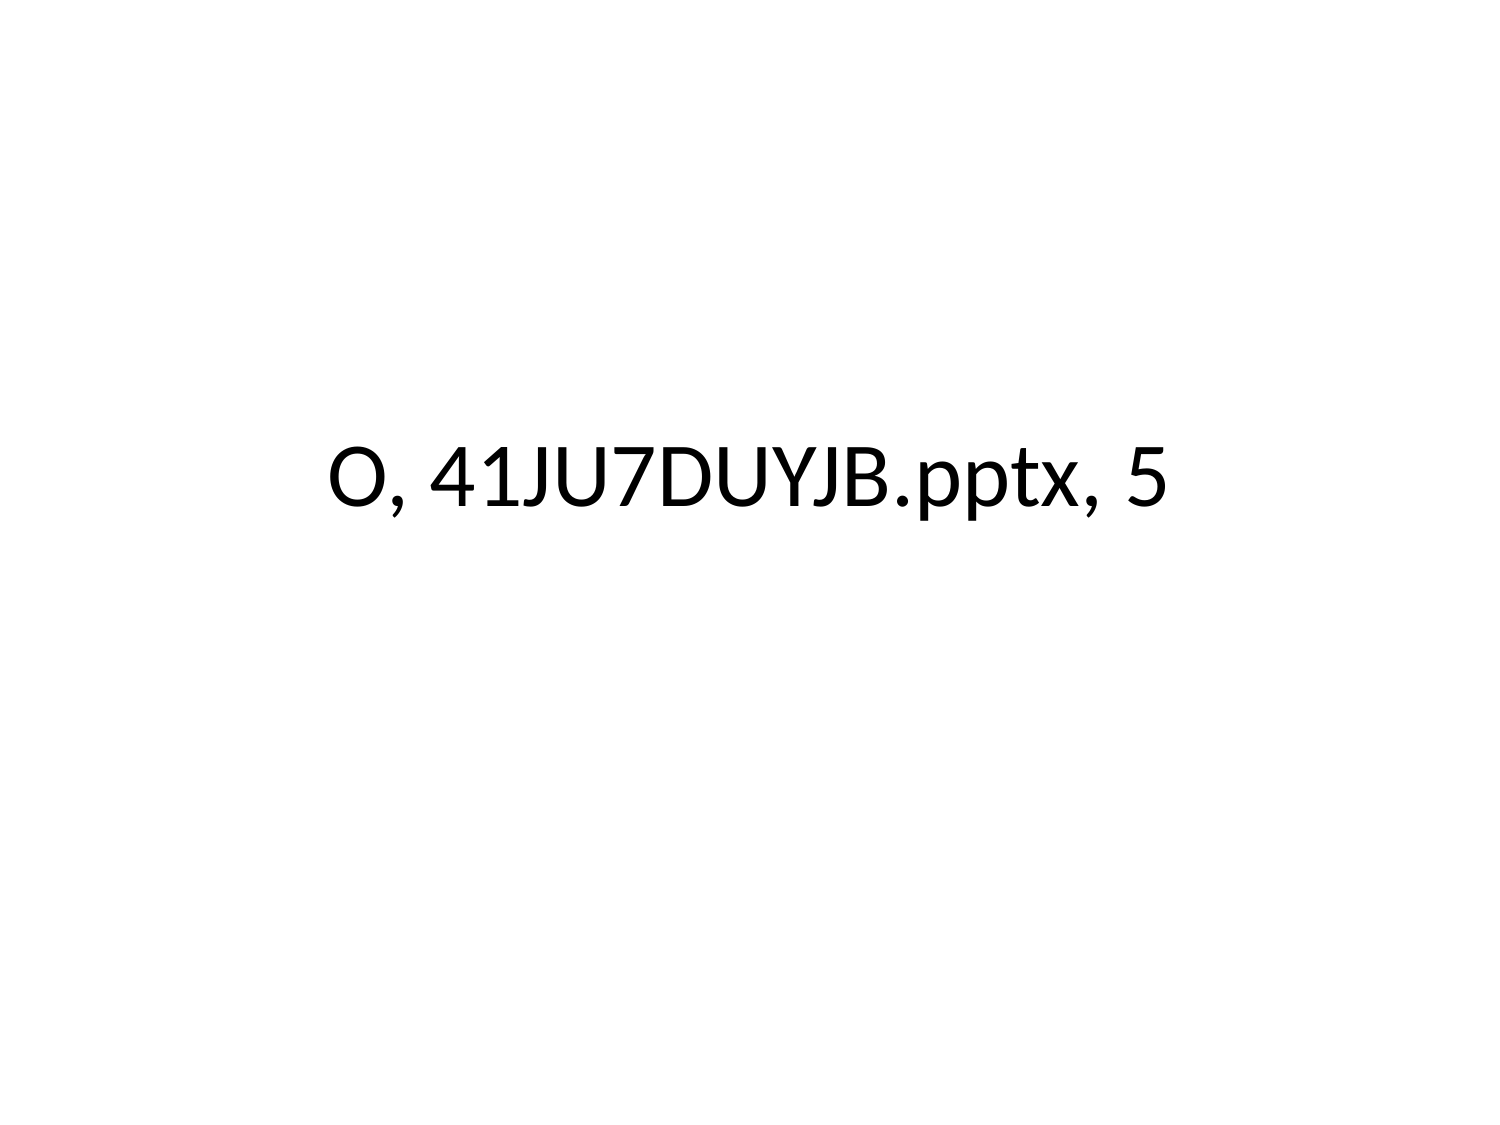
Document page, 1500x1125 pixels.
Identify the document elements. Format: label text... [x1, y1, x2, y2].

title O, 41JU7DUYJB.pptx, 5 [112, 349, 1388, 591]
